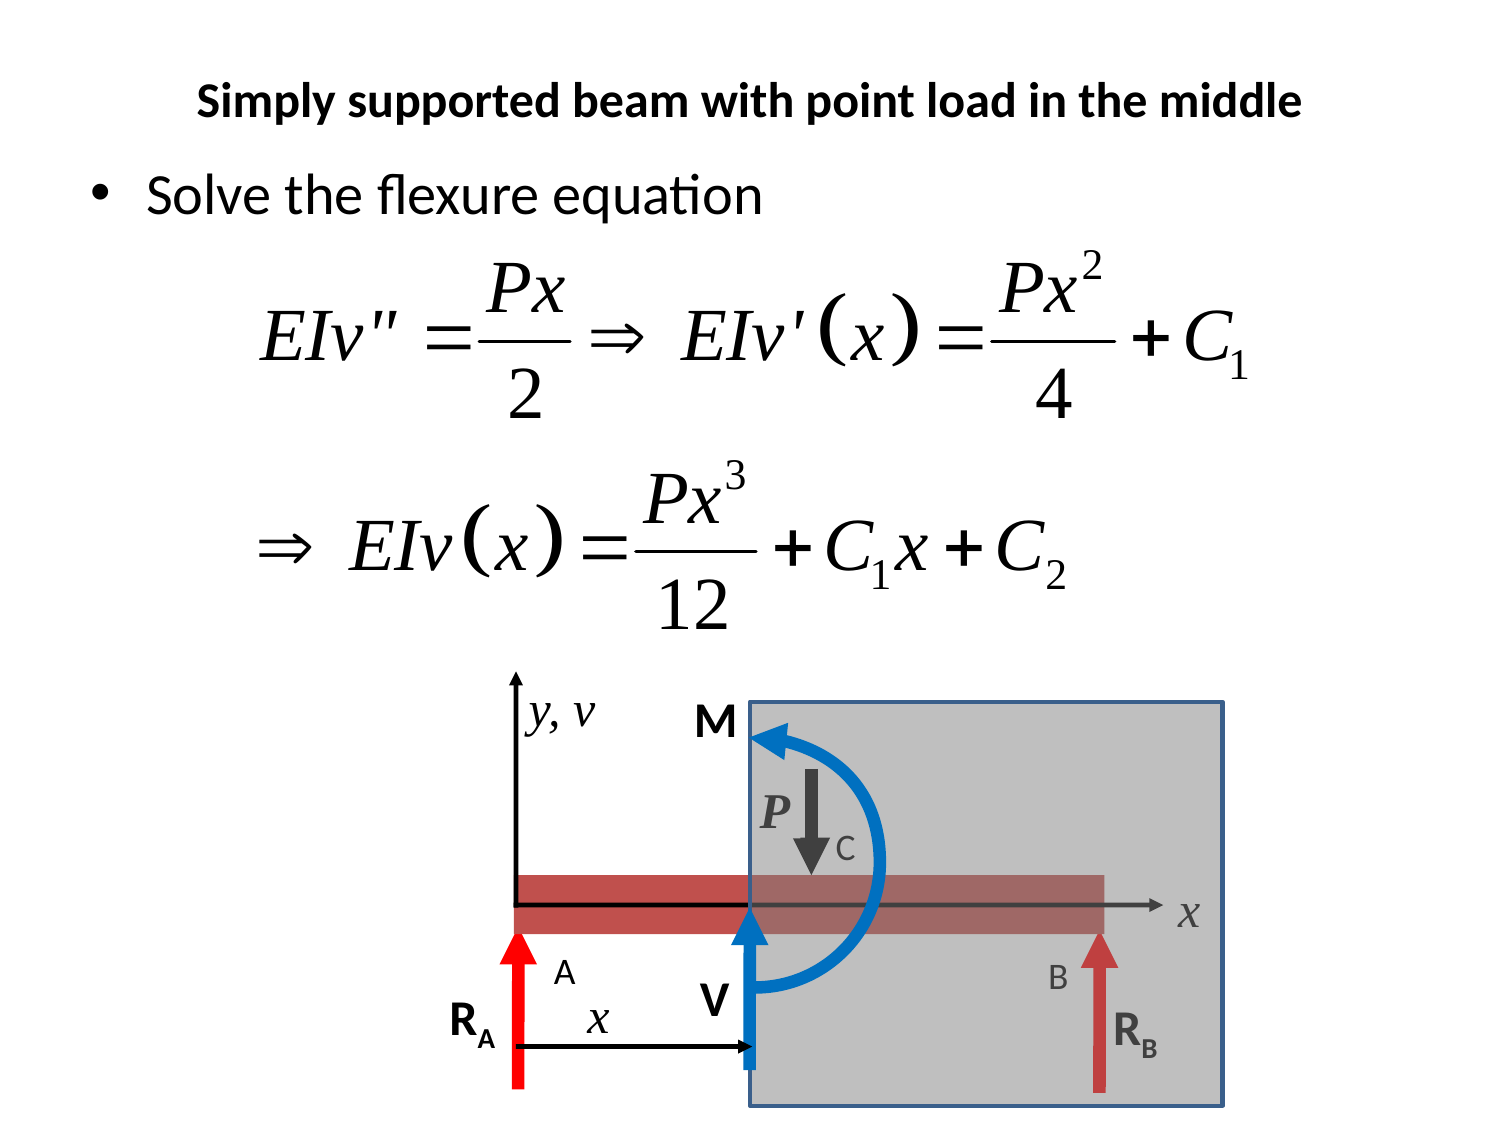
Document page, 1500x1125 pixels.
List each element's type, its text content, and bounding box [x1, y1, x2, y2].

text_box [246, 230, 1260, 644]
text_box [434, 668, 1223, 1107]
title Simply supported beam with point load in the middle [75, 45, 1425, 149]
list Solve the flexure equation [75, 149, 1425, 1005]
